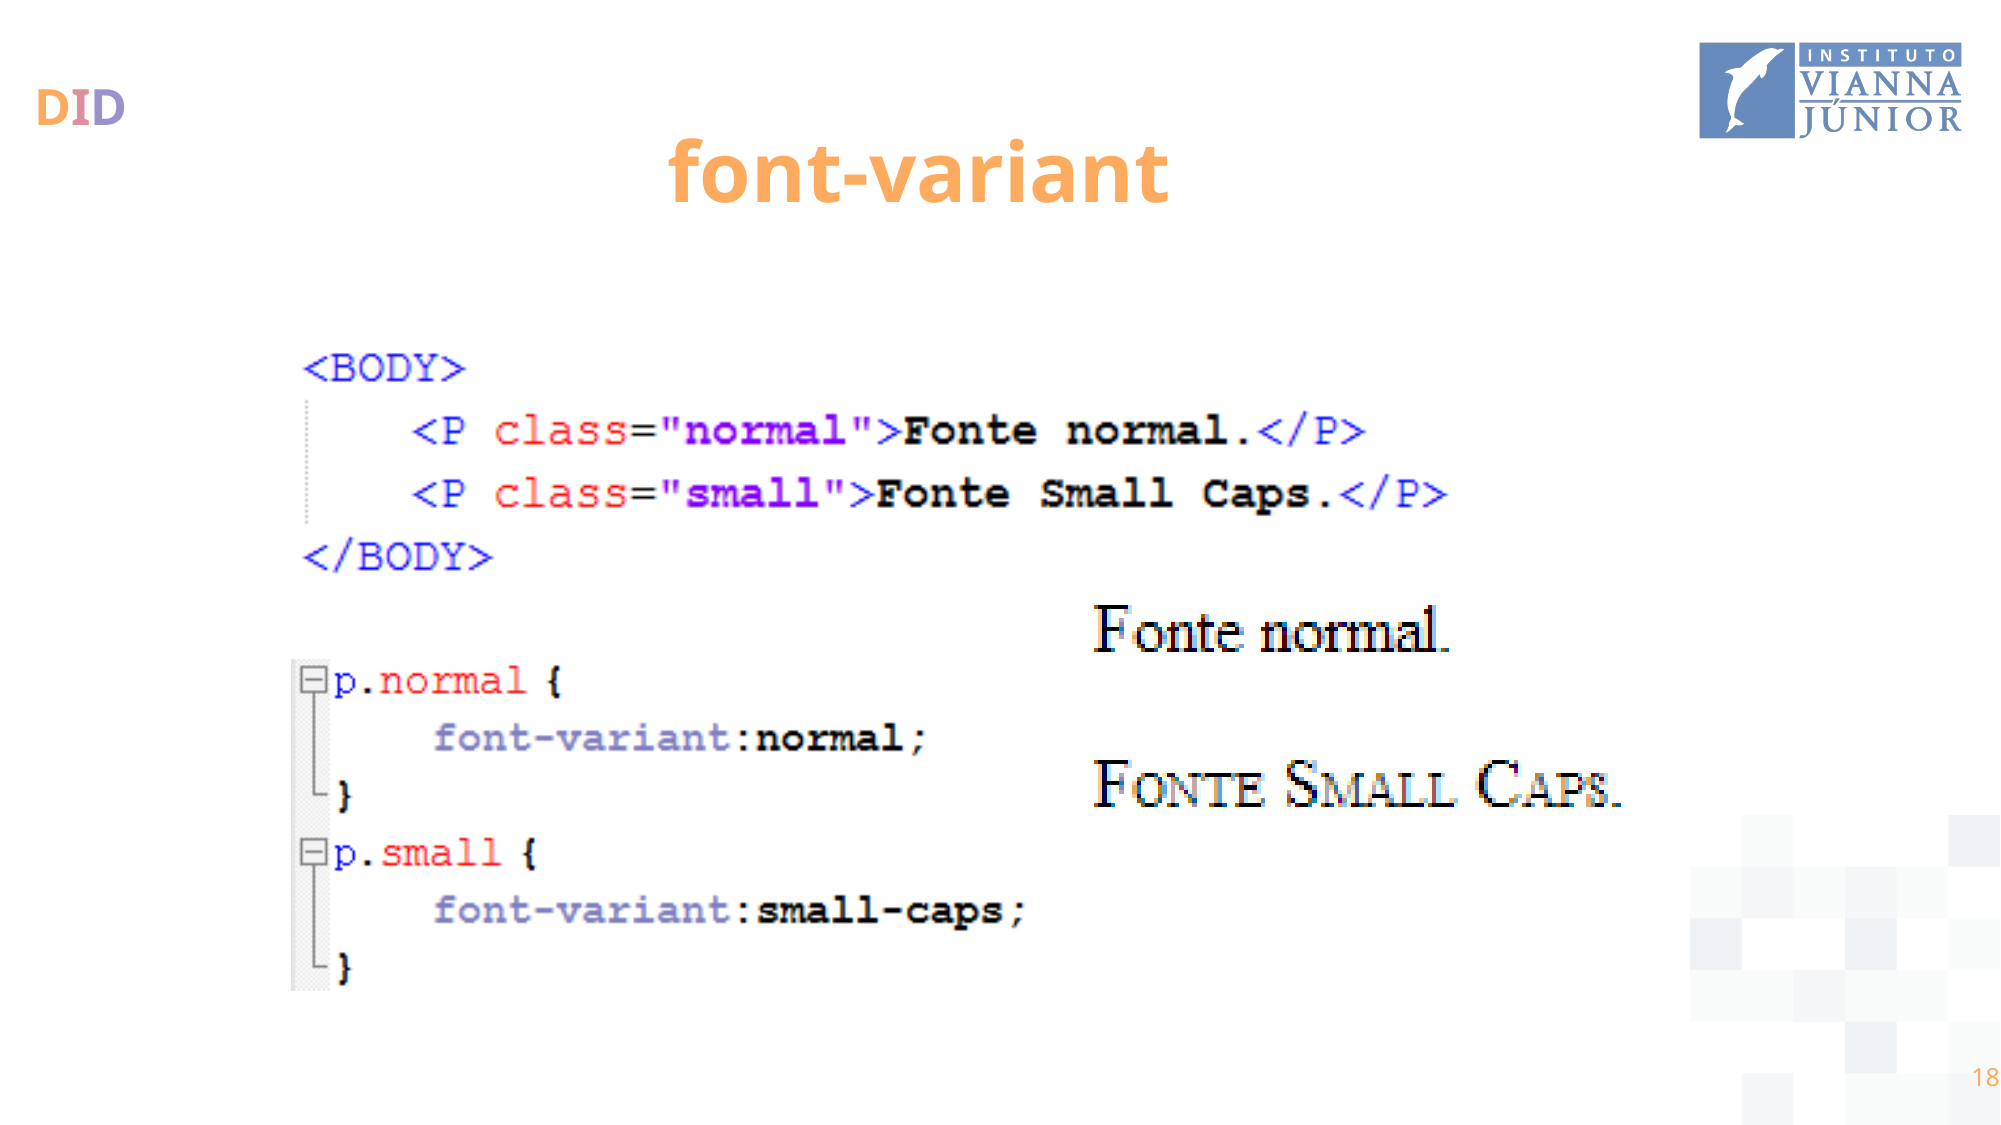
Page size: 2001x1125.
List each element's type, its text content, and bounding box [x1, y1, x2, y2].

title font-variant [137, 73, 1700, 264]
text_box [291, 659, 1050, 991]
slide_number ‹#› [1550, 746, 2000, 1125]
text_box [1060, 597, 1664, 846]
text_box [287, 341, 1484, 590]
picture [1695, 38, 1966, 143]
